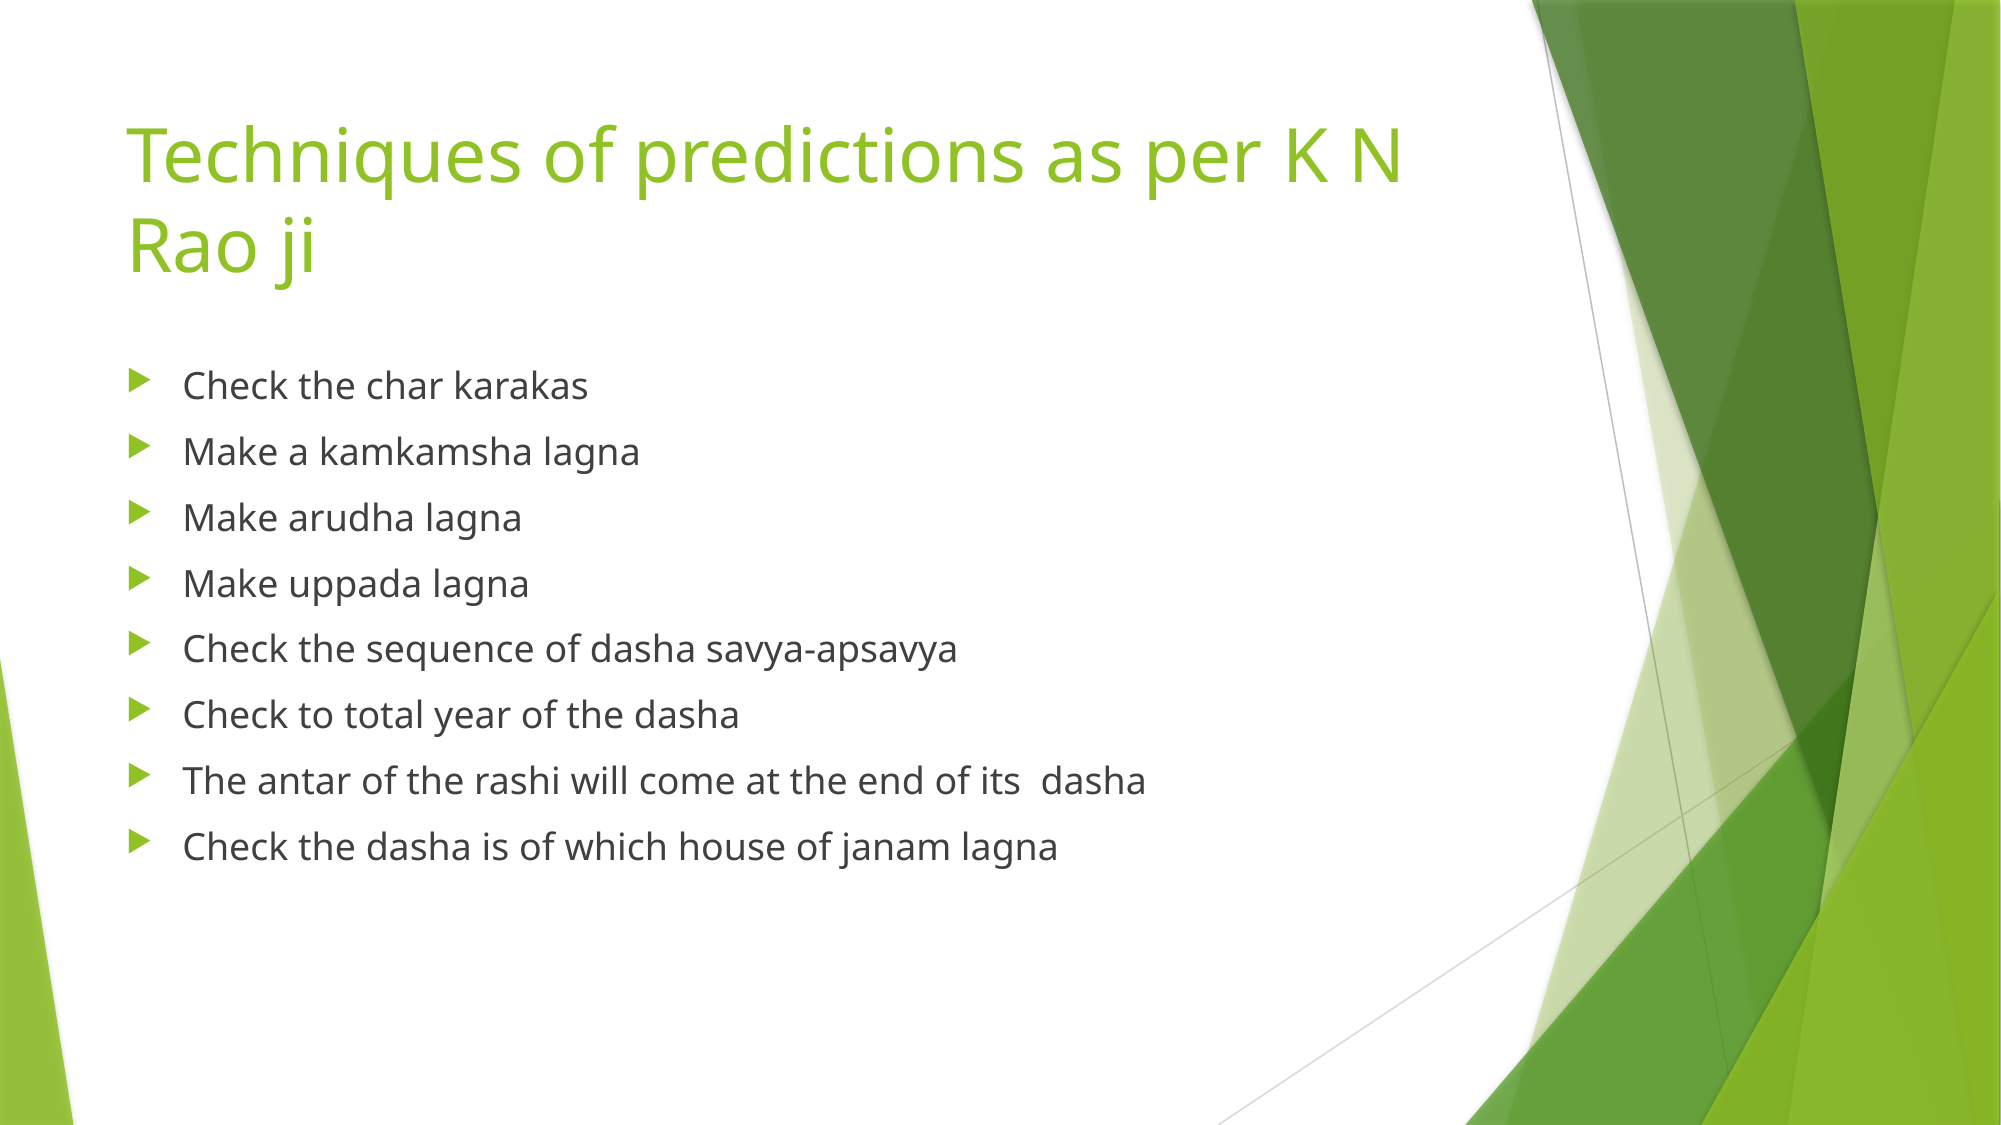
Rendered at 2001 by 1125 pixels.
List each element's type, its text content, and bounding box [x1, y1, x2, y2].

list Check the char karakas Make a kamkamsha lagna Make arudha lagna Make uppada lagna Check the sequence of dasha savya-apsavya Check to total year of the dasha The antar of the rashi will come at the end of its dasha Check the dasha is of which house of janam lagna [111, 354, 1522, 992]
title Techniques of predictions as per K N Rao ji [111, 99, 1522, 317]
